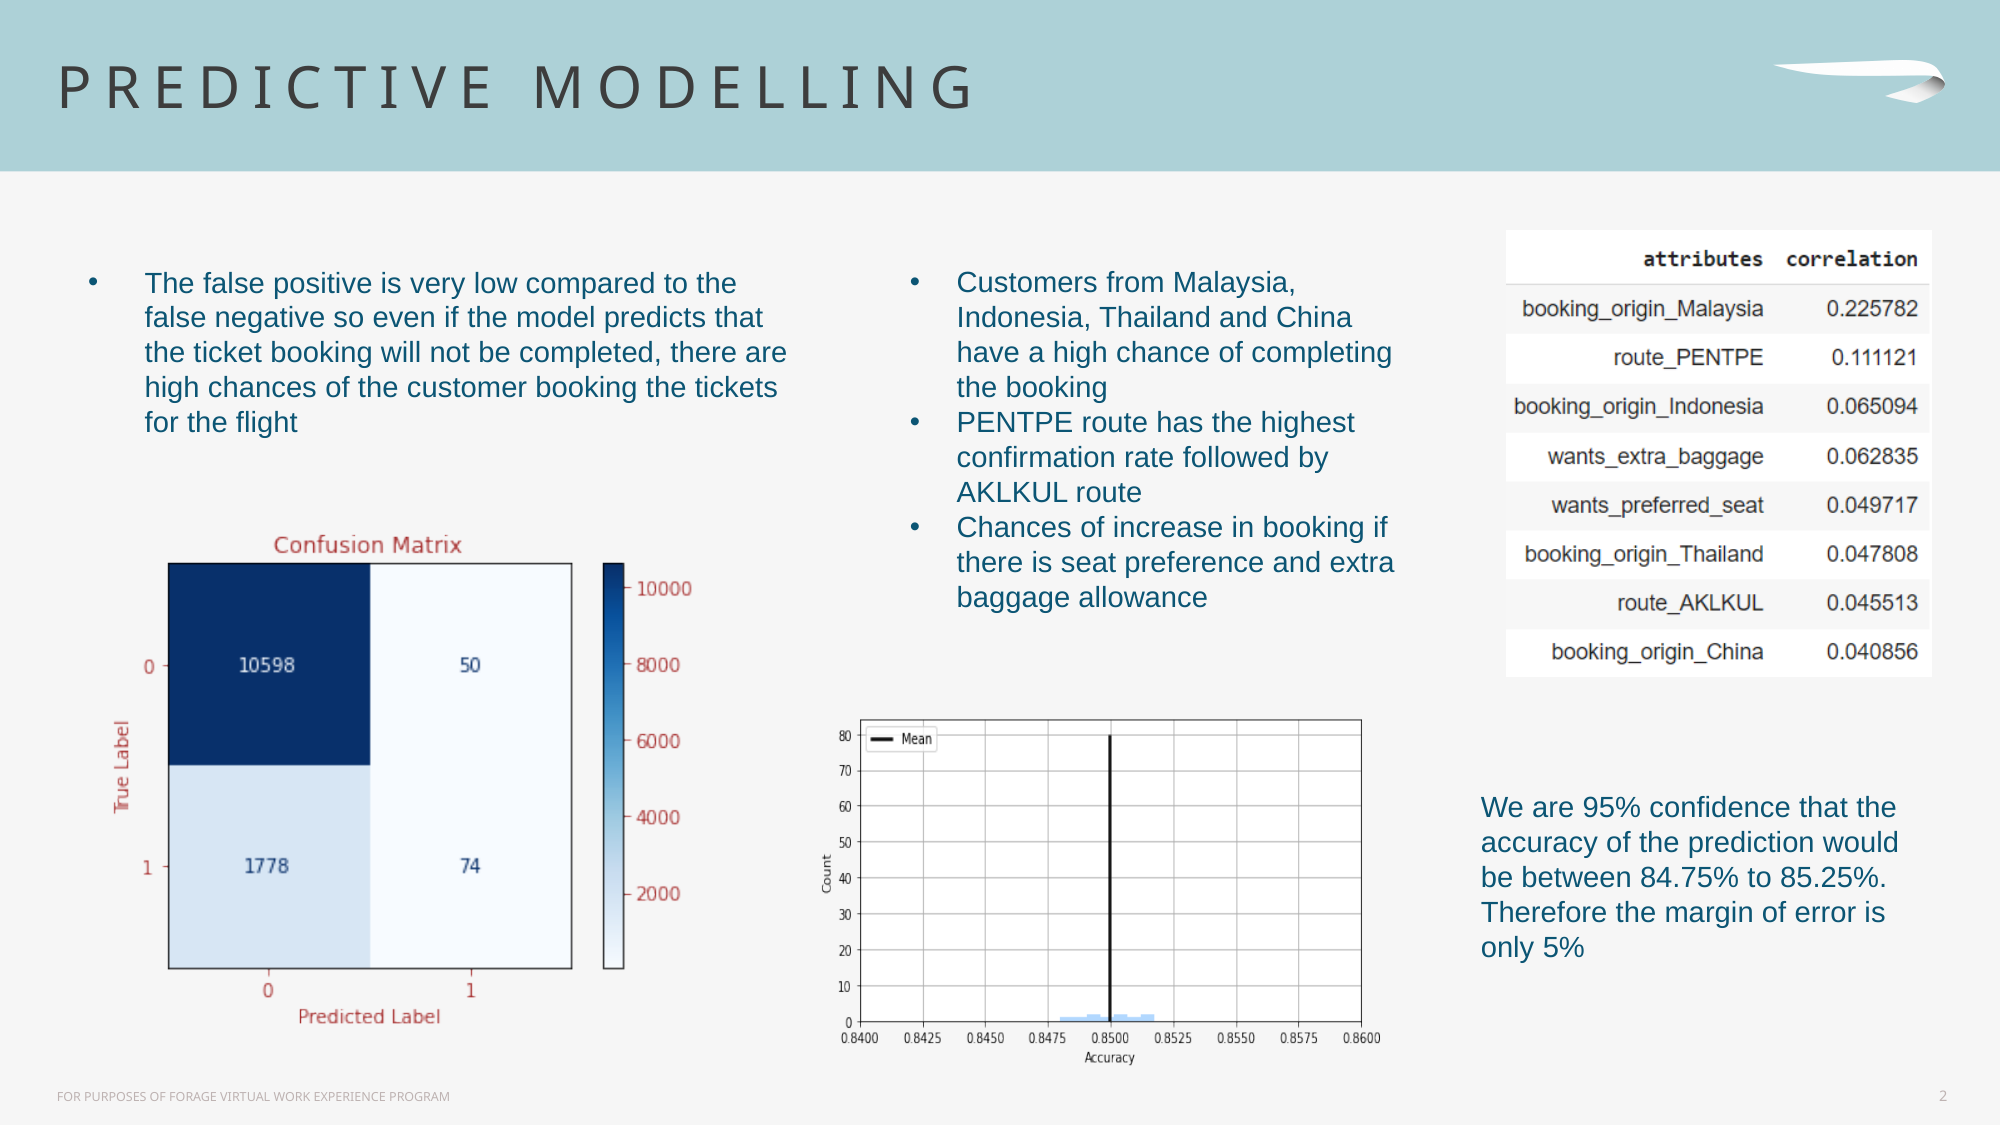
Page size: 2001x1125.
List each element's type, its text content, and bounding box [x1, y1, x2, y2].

text_box Customers from Malaysia, Indonesia, Thailand and China have a high chance of completing the booking PENTPE route has the highest confirmation rate followed by AKLKUL route Chances of increase in booking if there is seat preference and extra baggage allowance [895, 256, 1426, 656]
title PREDICTIVE MODELLING [56, 53, 1500, 126]
picture [1506, 230, 1932, 677]
picture [814, 711, 1388, 1074]
list The false positive is very low compared to the false negative so even if the model predicts that the ticket booking will not be completed, there are high chances of the customer booking the tickets for the flight [73, 256, 815, 581]
picture [1773, 60, 1945, 103]
picture [103, 522, 707, 1039]
text_box We are 95% confidence that the accuracy of the prediction would be between 84.75% to 85.25%. Therefore the margin of error is only 5% [1466, 780, 1949, 971]
